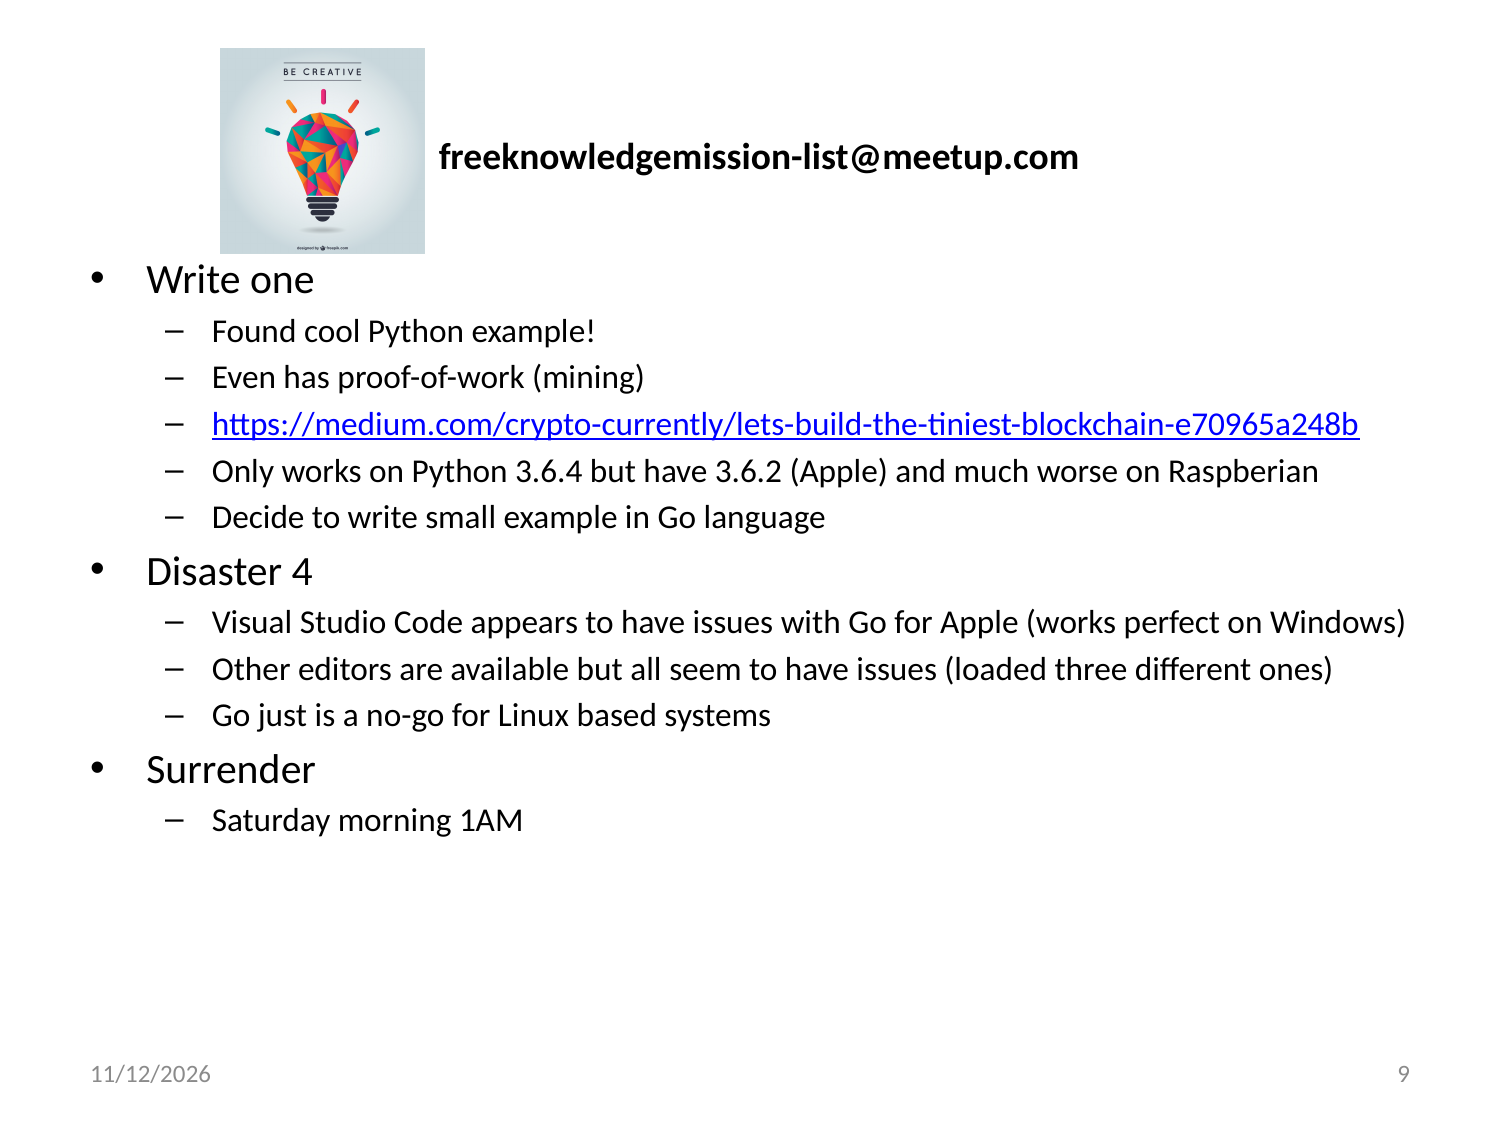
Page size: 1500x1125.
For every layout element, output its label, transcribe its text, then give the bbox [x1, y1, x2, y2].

slide_number 9 [1074, 1042, 1425, 1103]
picture [220, 48, 425, 244]
list Write one Found cool Python example! Even has proof-of-work (mining) https://medium.com/crypto-currently/lets-build-the-tiniest-blockchain-e70965a248b Only works on Python 3.6.4 but have 3.6.2 (Apple) and much worse on Raspberian Decide to write small example in Go language Disaster 4 Visual Studio Code appears to have issues with Go for Apple (works perfect on Windows) Other editors are available but all seem to have issues (loaded three different ones) Go just is a no-go for Linux based systems Surrender Saturday morning 1AM [75, 244, 1425, 1010]
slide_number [75, 1042, 425, 1103]
